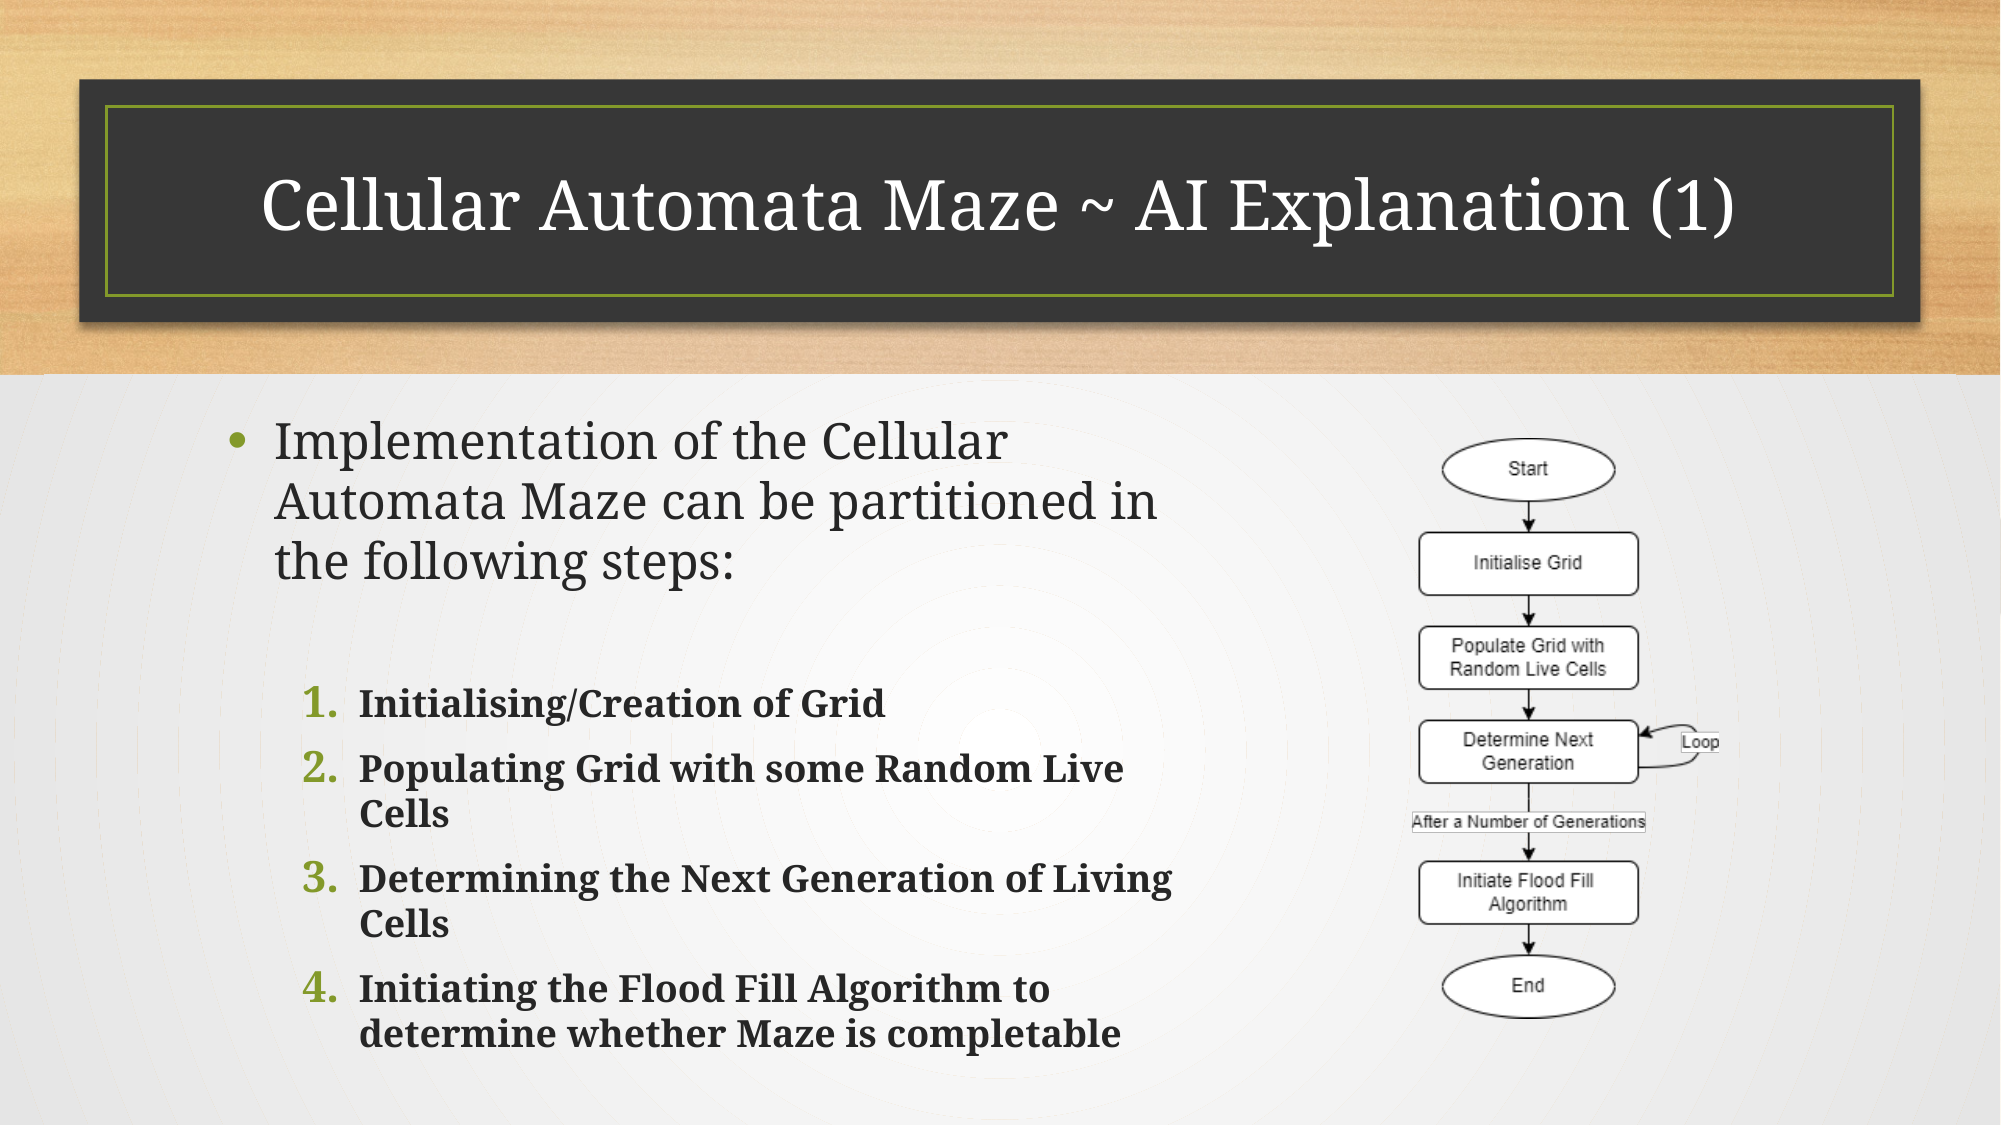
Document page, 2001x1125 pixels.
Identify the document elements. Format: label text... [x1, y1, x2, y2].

list Implementation of the Cellular Automata Maze can be partitioned in the following steps: Initialising/Creation of Grid Populating Grid with some Random Live Cells Determining the Next Generation of Living Cells Initiating the Flood Fill Algorithm to determine whether Maze is completable [212, 401, 1221, 1090]
picture [1410, 438, 1720, 1019]
text_box [78, 78, 1922, 323]
text_box [106, 106, 1894, 296]
text_box [0, 374, 2000, 1125]
text_box [0, 0, 2000, 374]
